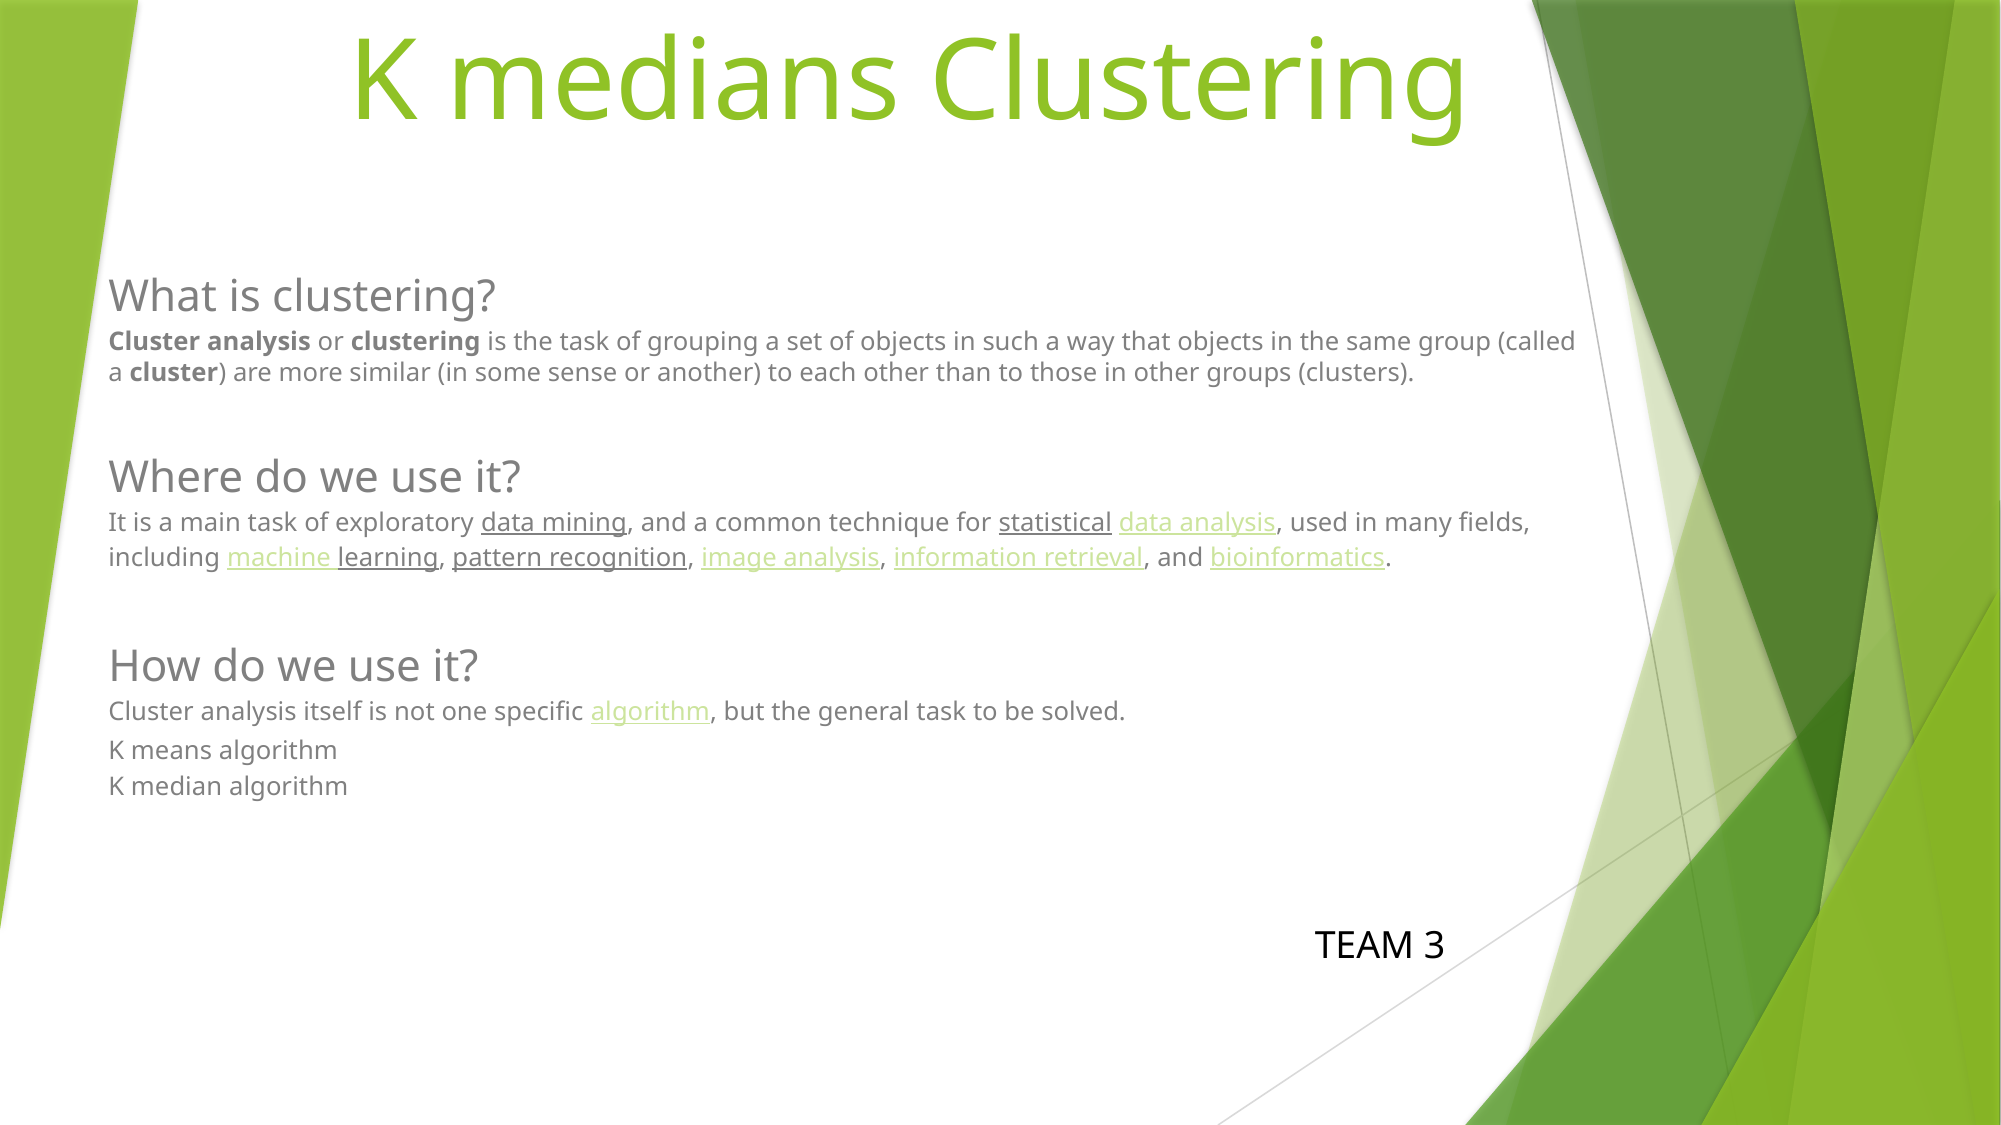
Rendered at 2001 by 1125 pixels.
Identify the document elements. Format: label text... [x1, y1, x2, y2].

subtitle What is clustering? Cluster analysis or clustering is the task of grouping a set of objects in such a way that objects in the same group (called a cluster) are more similar (in some sense or another) to each other than to those in other groups (clusters). Where do we use it? It is a main task of exploratory data mining, and a common technique for statistical data analysis, used in many fields, including machine learning, pattern recognition, image analysis, information retrieval, and bioinformatics. How do we use it? Cluster analysis itself is not one specific algorithm, but the general task to be solved. K means algorithm K median algorithm [93, 260, 1655, 914]
text_box TEAM 3 [1299, 913, 1579, 973]
title K medians Clustering [261, 0, 1487, 150]
